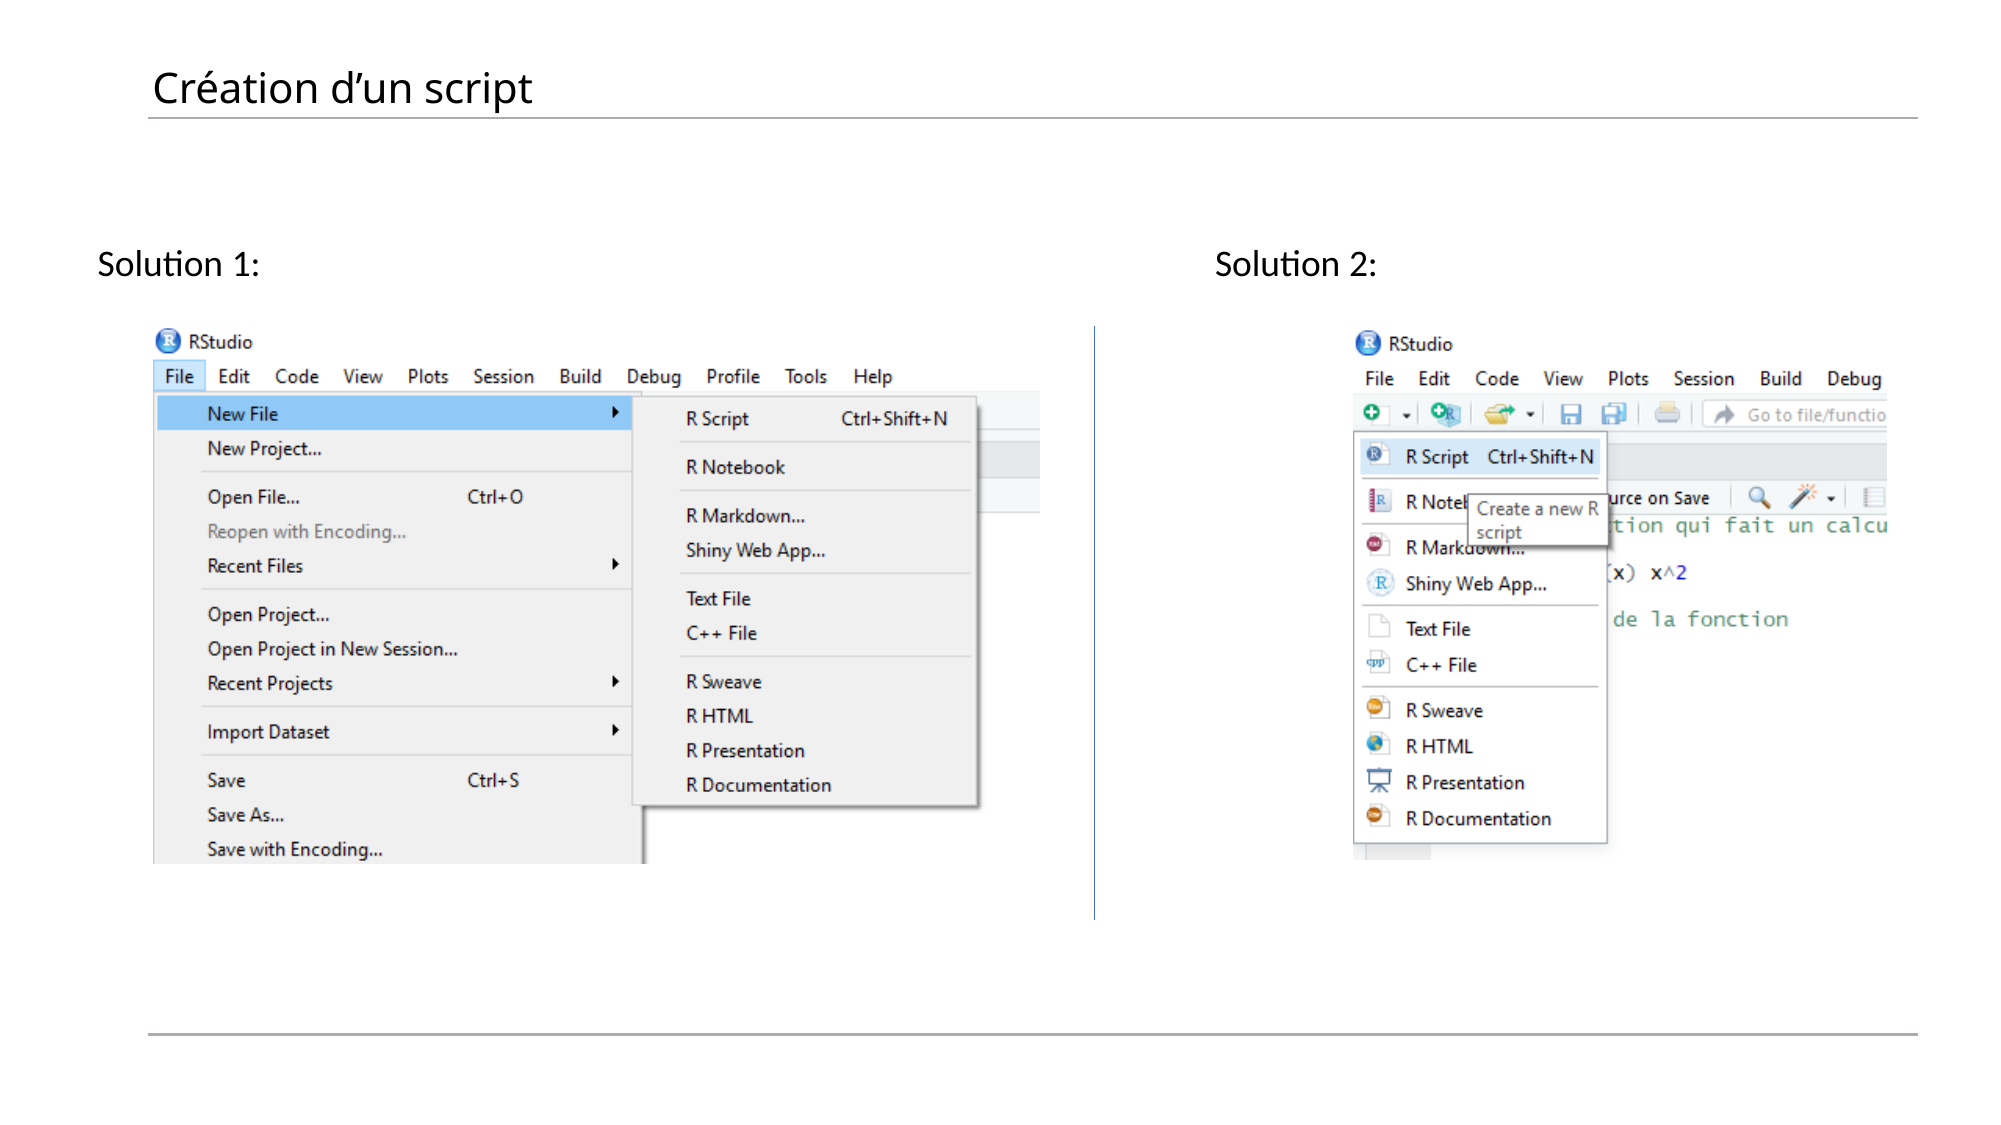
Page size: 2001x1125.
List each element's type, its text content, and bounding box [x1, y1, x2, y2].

text_box Solution 1: [83, 231, 480, 292]
picture [1353, 326, 1887, 860]
picture [153, 327, 1040, 864]
title Création d’un script [137, 59, 1863, 121]
text_box Solution 2: [1200, 231, 1598, 292]
